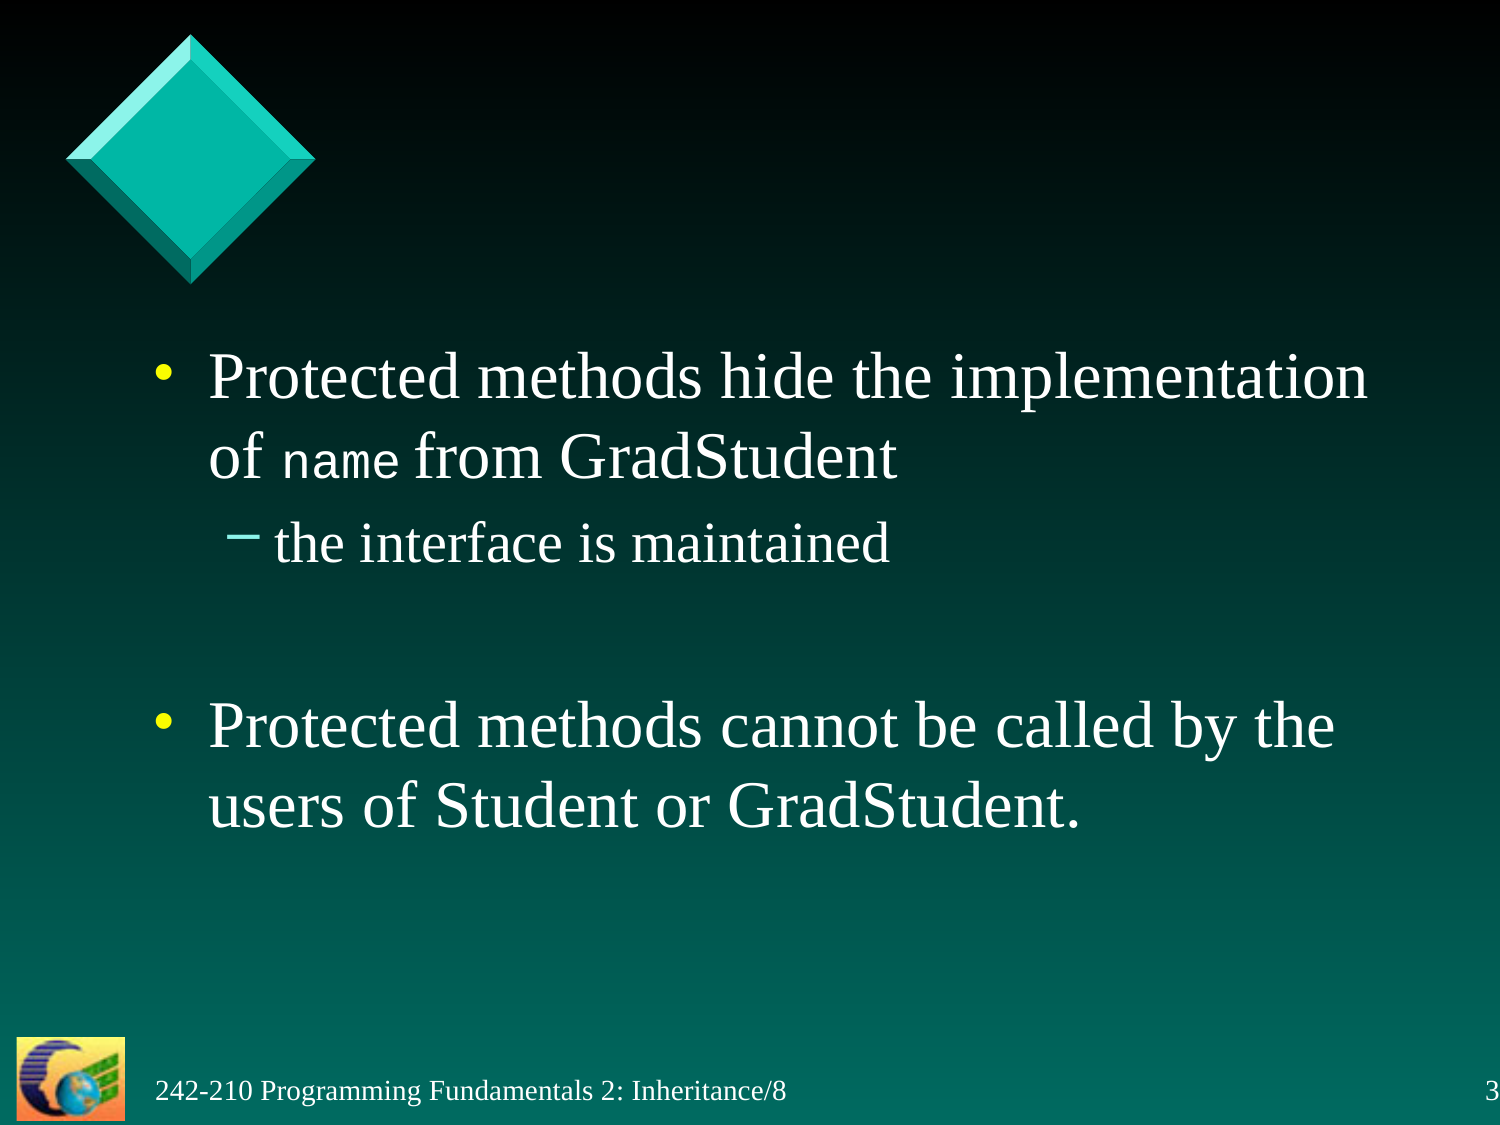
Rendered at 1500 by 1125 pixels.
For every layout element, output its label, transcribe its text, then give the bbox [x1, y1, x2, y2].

picture [16, 1037, 125, 1121]
list Protected methods hide the implementation of name from GradStudent the interface is maintained Protected methods cannot be called by the users of Student or GradStudent. [136, 324, 1413, 1001]
